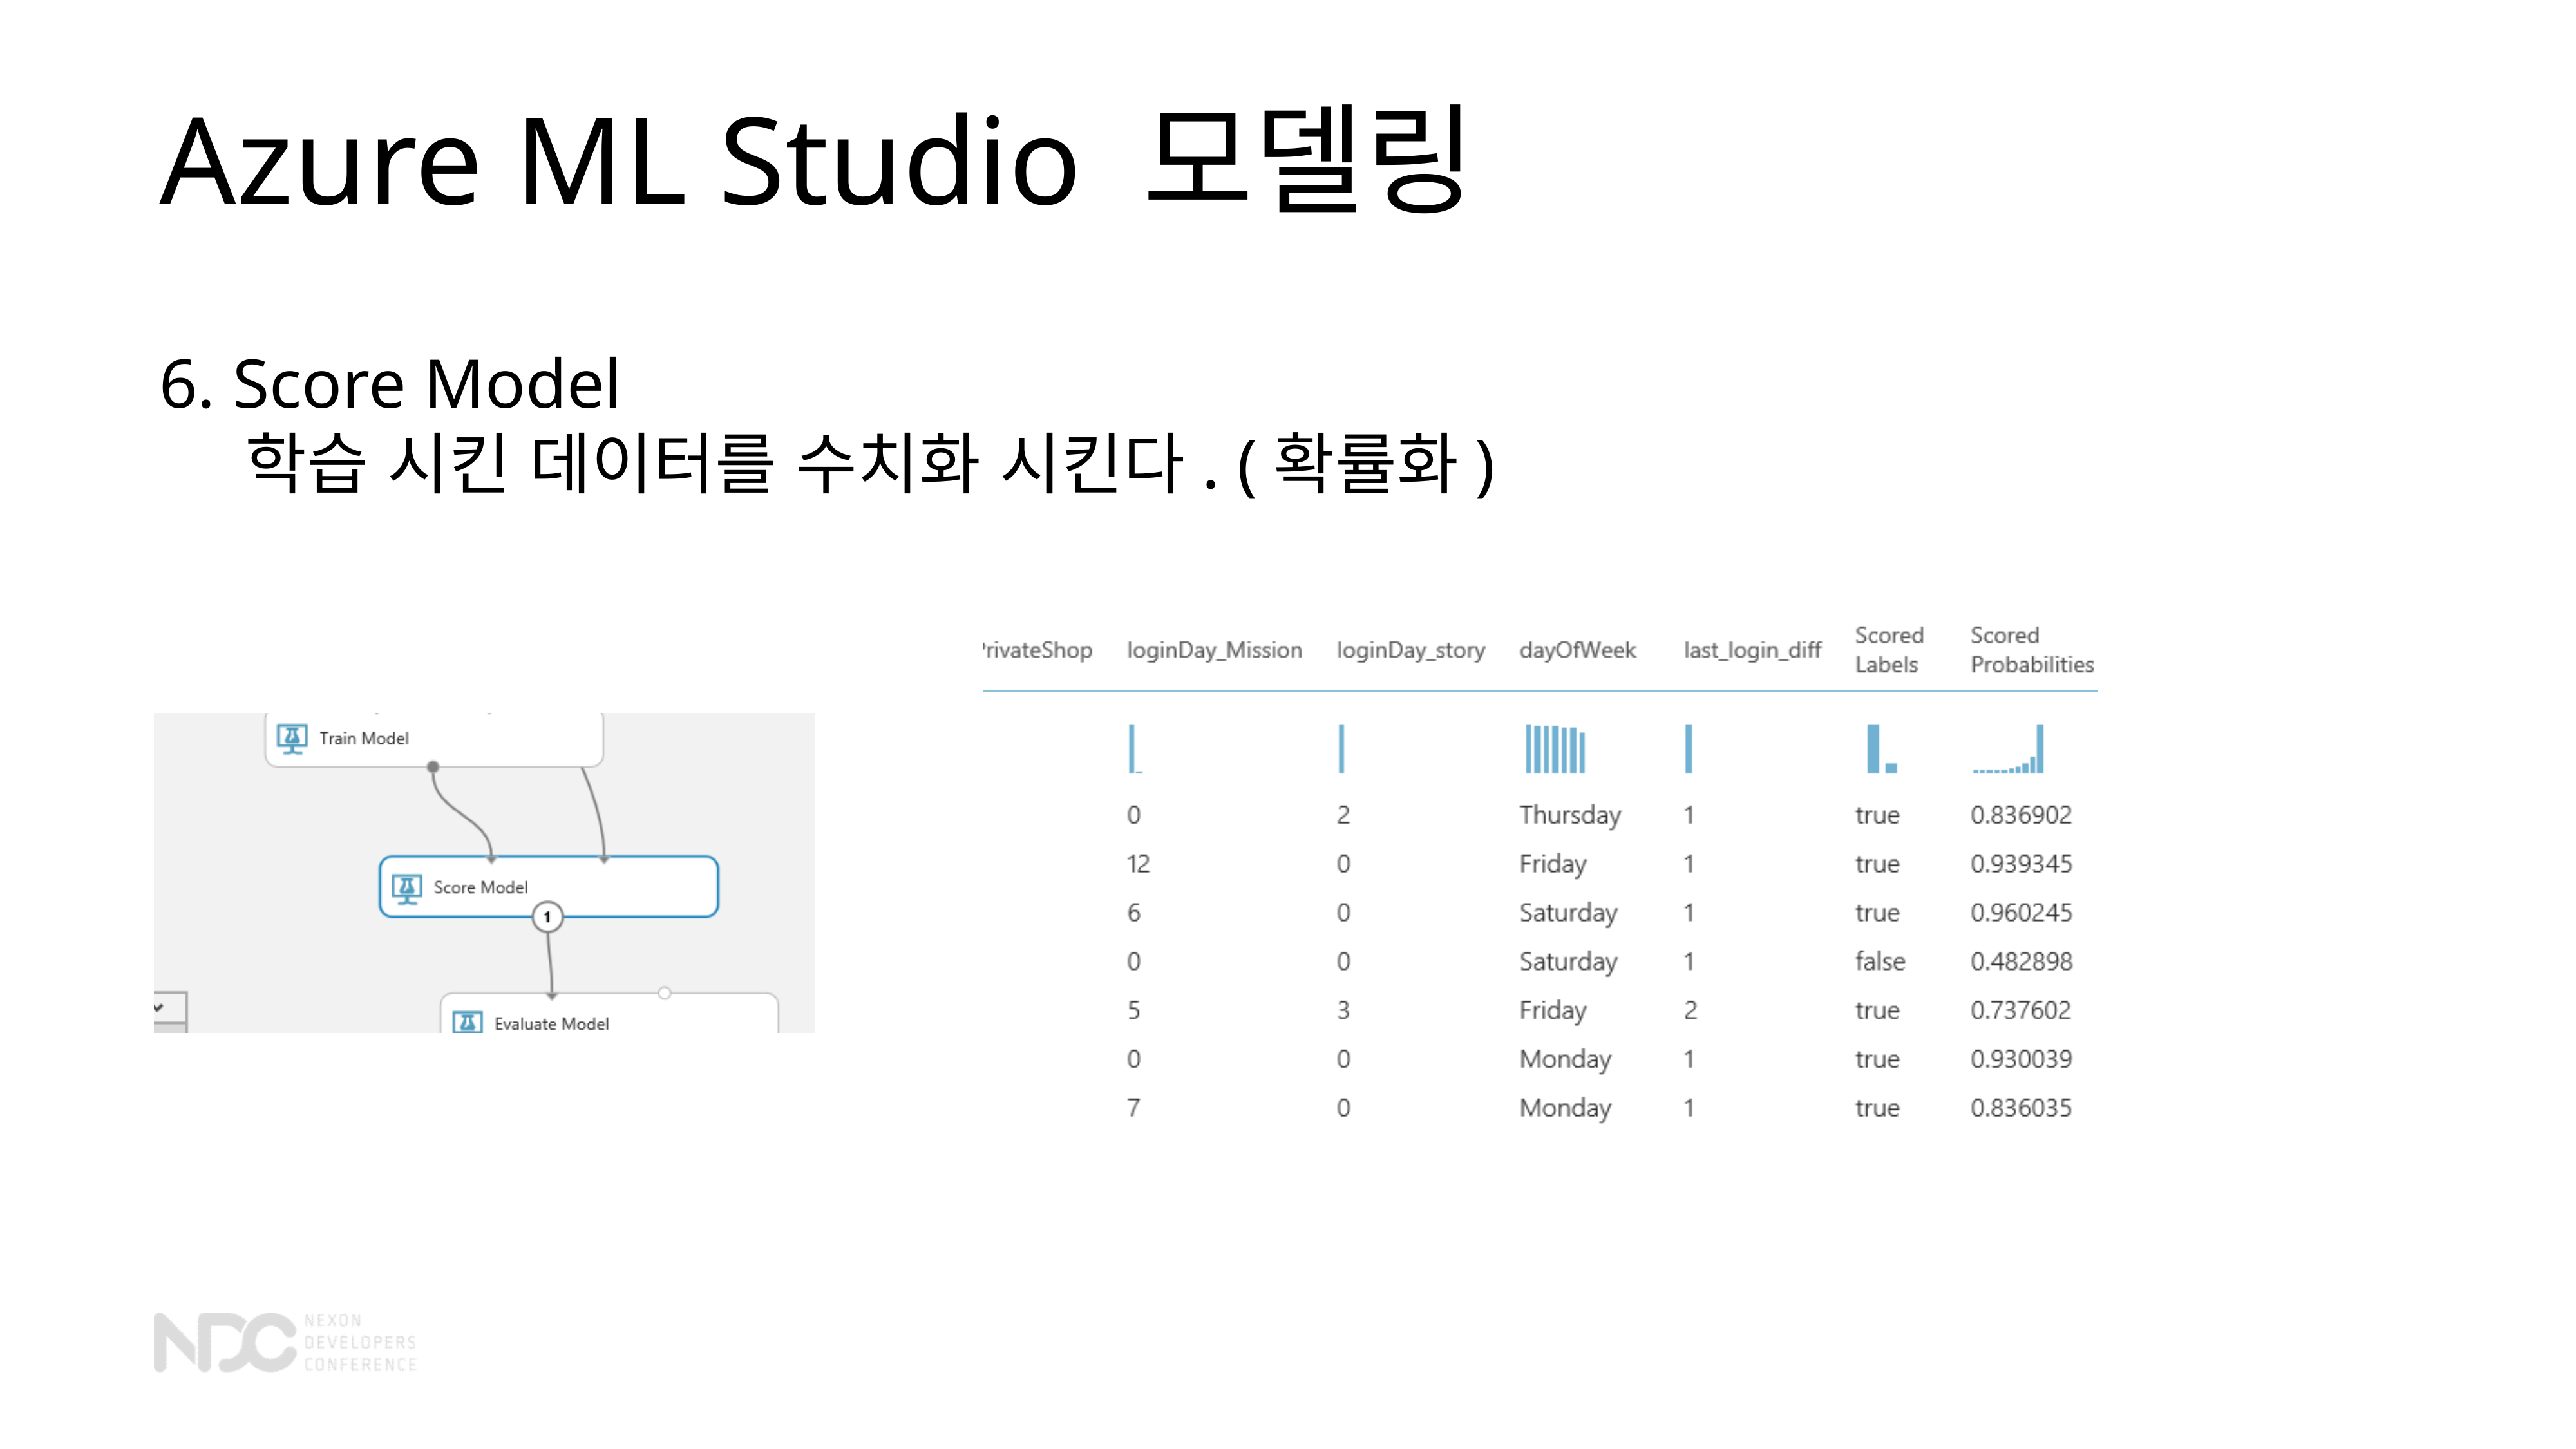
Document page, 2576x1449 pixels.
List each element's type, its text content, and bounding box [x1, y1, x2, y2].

picture [153, 1313, 417, 1373]
text_box 6. Score Model 학습 시킨 데이터를 수치화 시킨다. (확률화) [154, 335, 2383, 572]
text_box Azure ML Studio 모델링 [153, 79, 1879, 234]
picture [154, 713, 815, 1033]
picture [983, 603, 2098, 1143]
